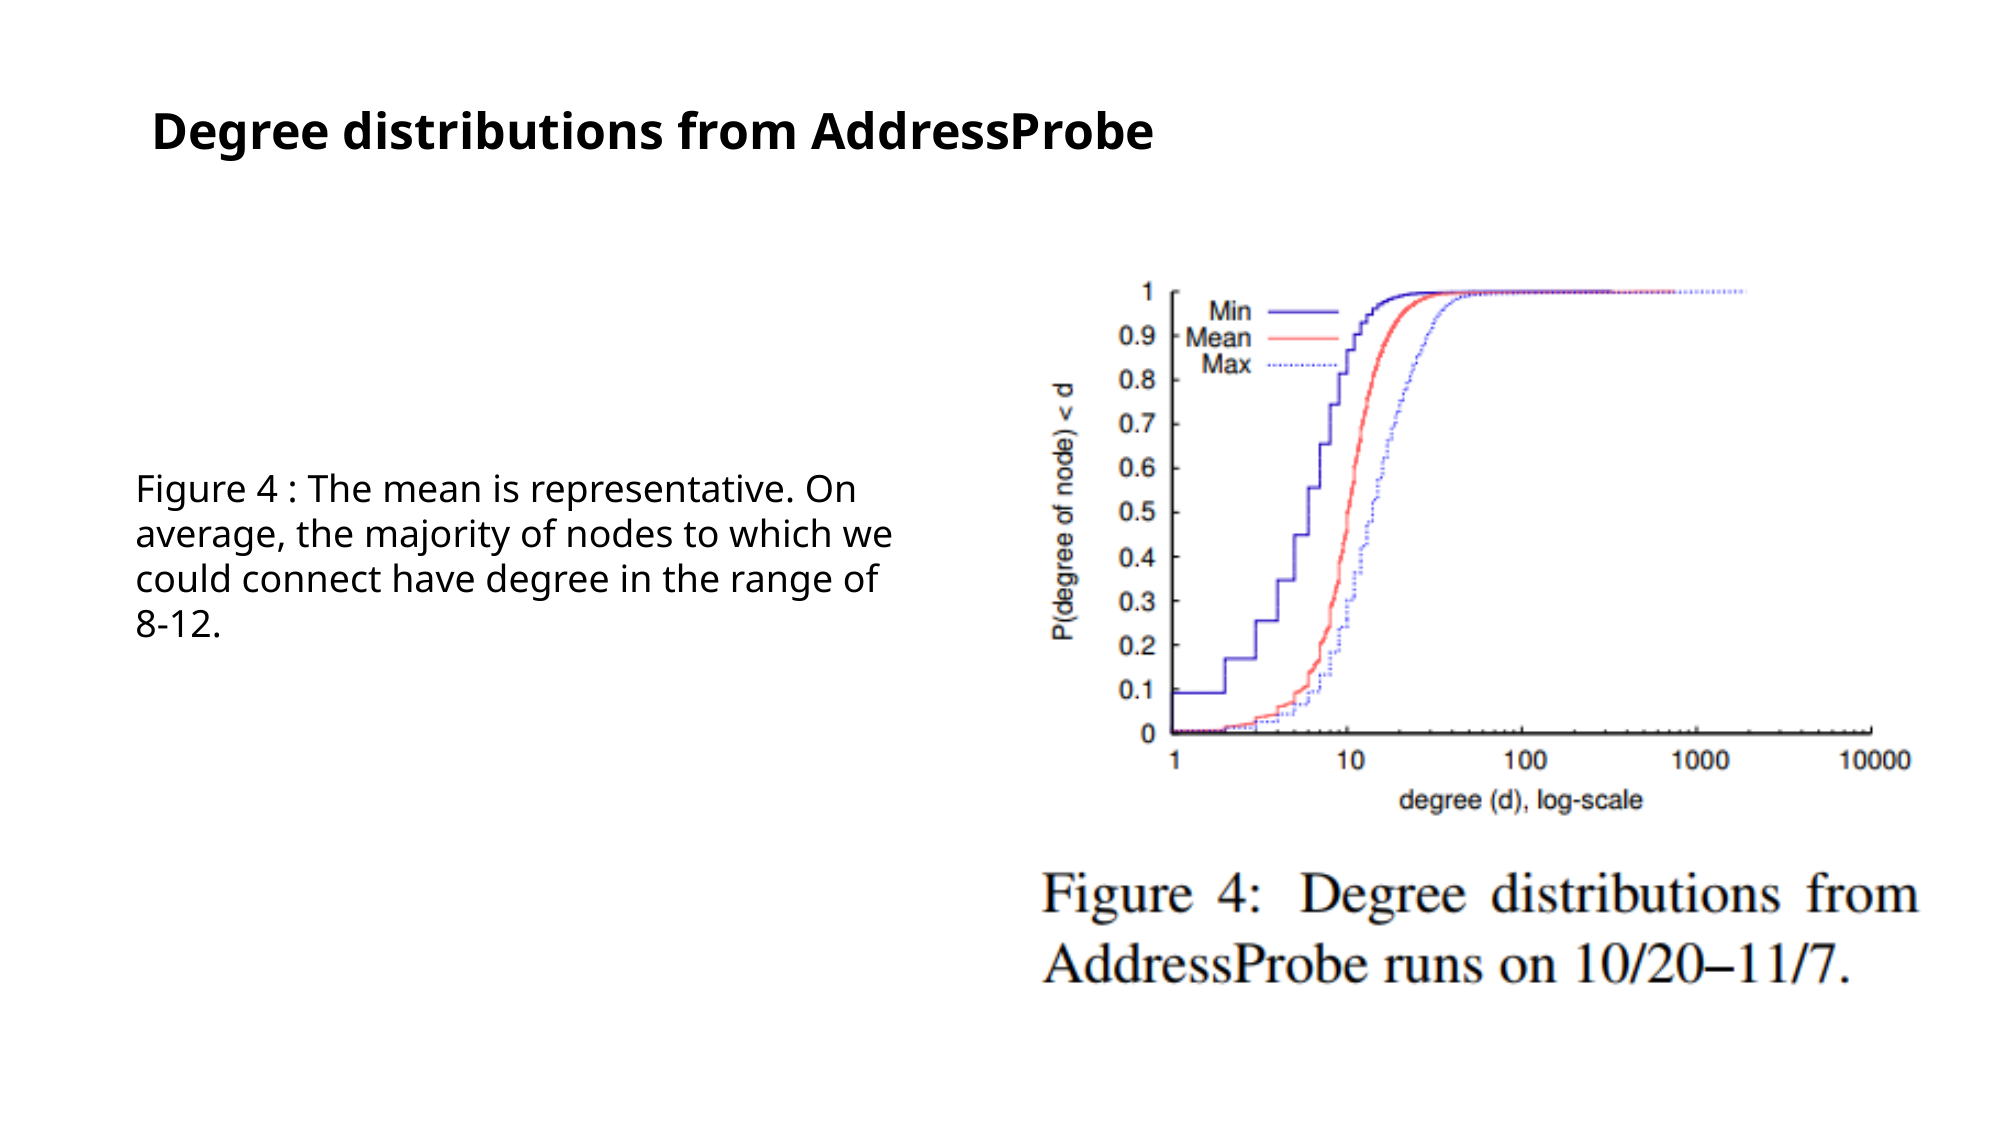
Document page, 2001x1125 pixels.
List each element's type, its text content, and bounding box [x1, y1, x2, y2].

picture [1003, 224, 1939, 1005]
text_box Figure 4 : The mean is representative. On average, the majority of nodes to which we could connect have degree in the range of 8-12. [120, 457, 921, 653]
text_box Degree distributions from AddressProbe [136, 92, 1810, 168]
